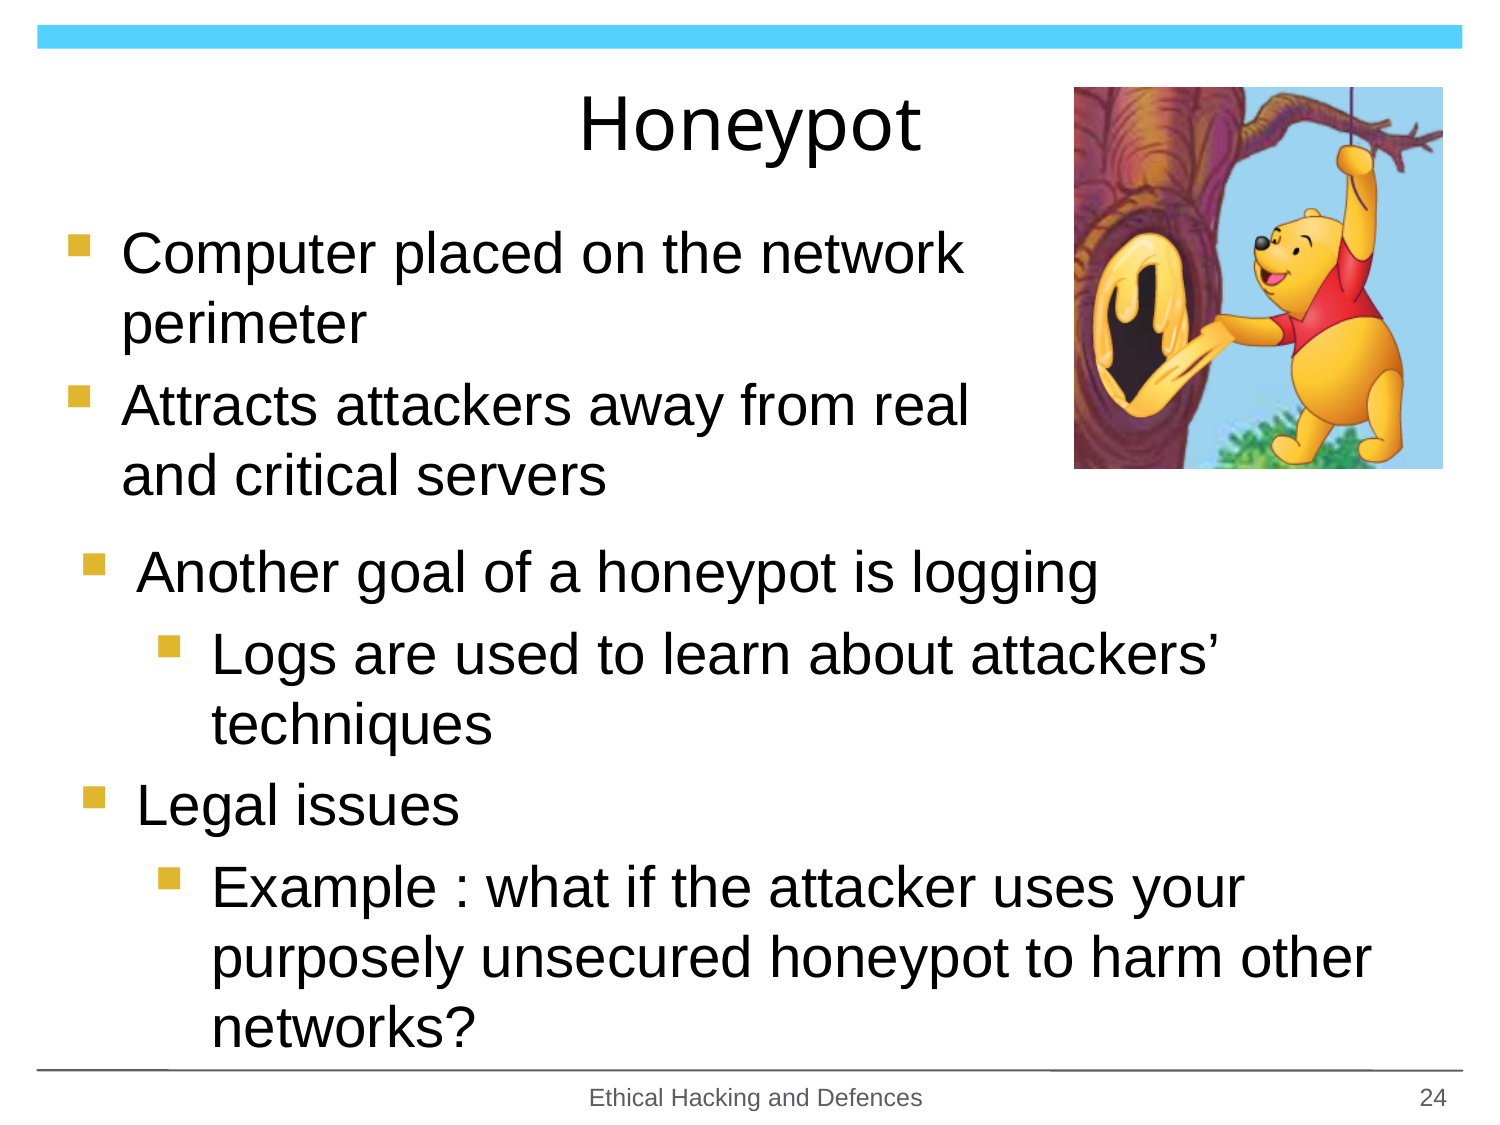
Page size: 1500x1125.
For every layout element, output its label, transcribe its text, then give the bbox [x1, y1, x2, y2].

list Computer placed on the network perimeter Attracts attackers away from real and critical servers [50, 208, 1034, 539]
picture [1074, 87, 1443, 469]
title Honeypot [50, 45, 1450, 197]
text_box Another goal of a honeypot is logging Logs are used to learn about attackers’ techniques Legal issues Example : what if the attacker uses your purposely unsecured honeypot to harm other networks? [64, 527, 1436, 1125]
slide_number 24 [1436, 1069, 1463, 1123]
